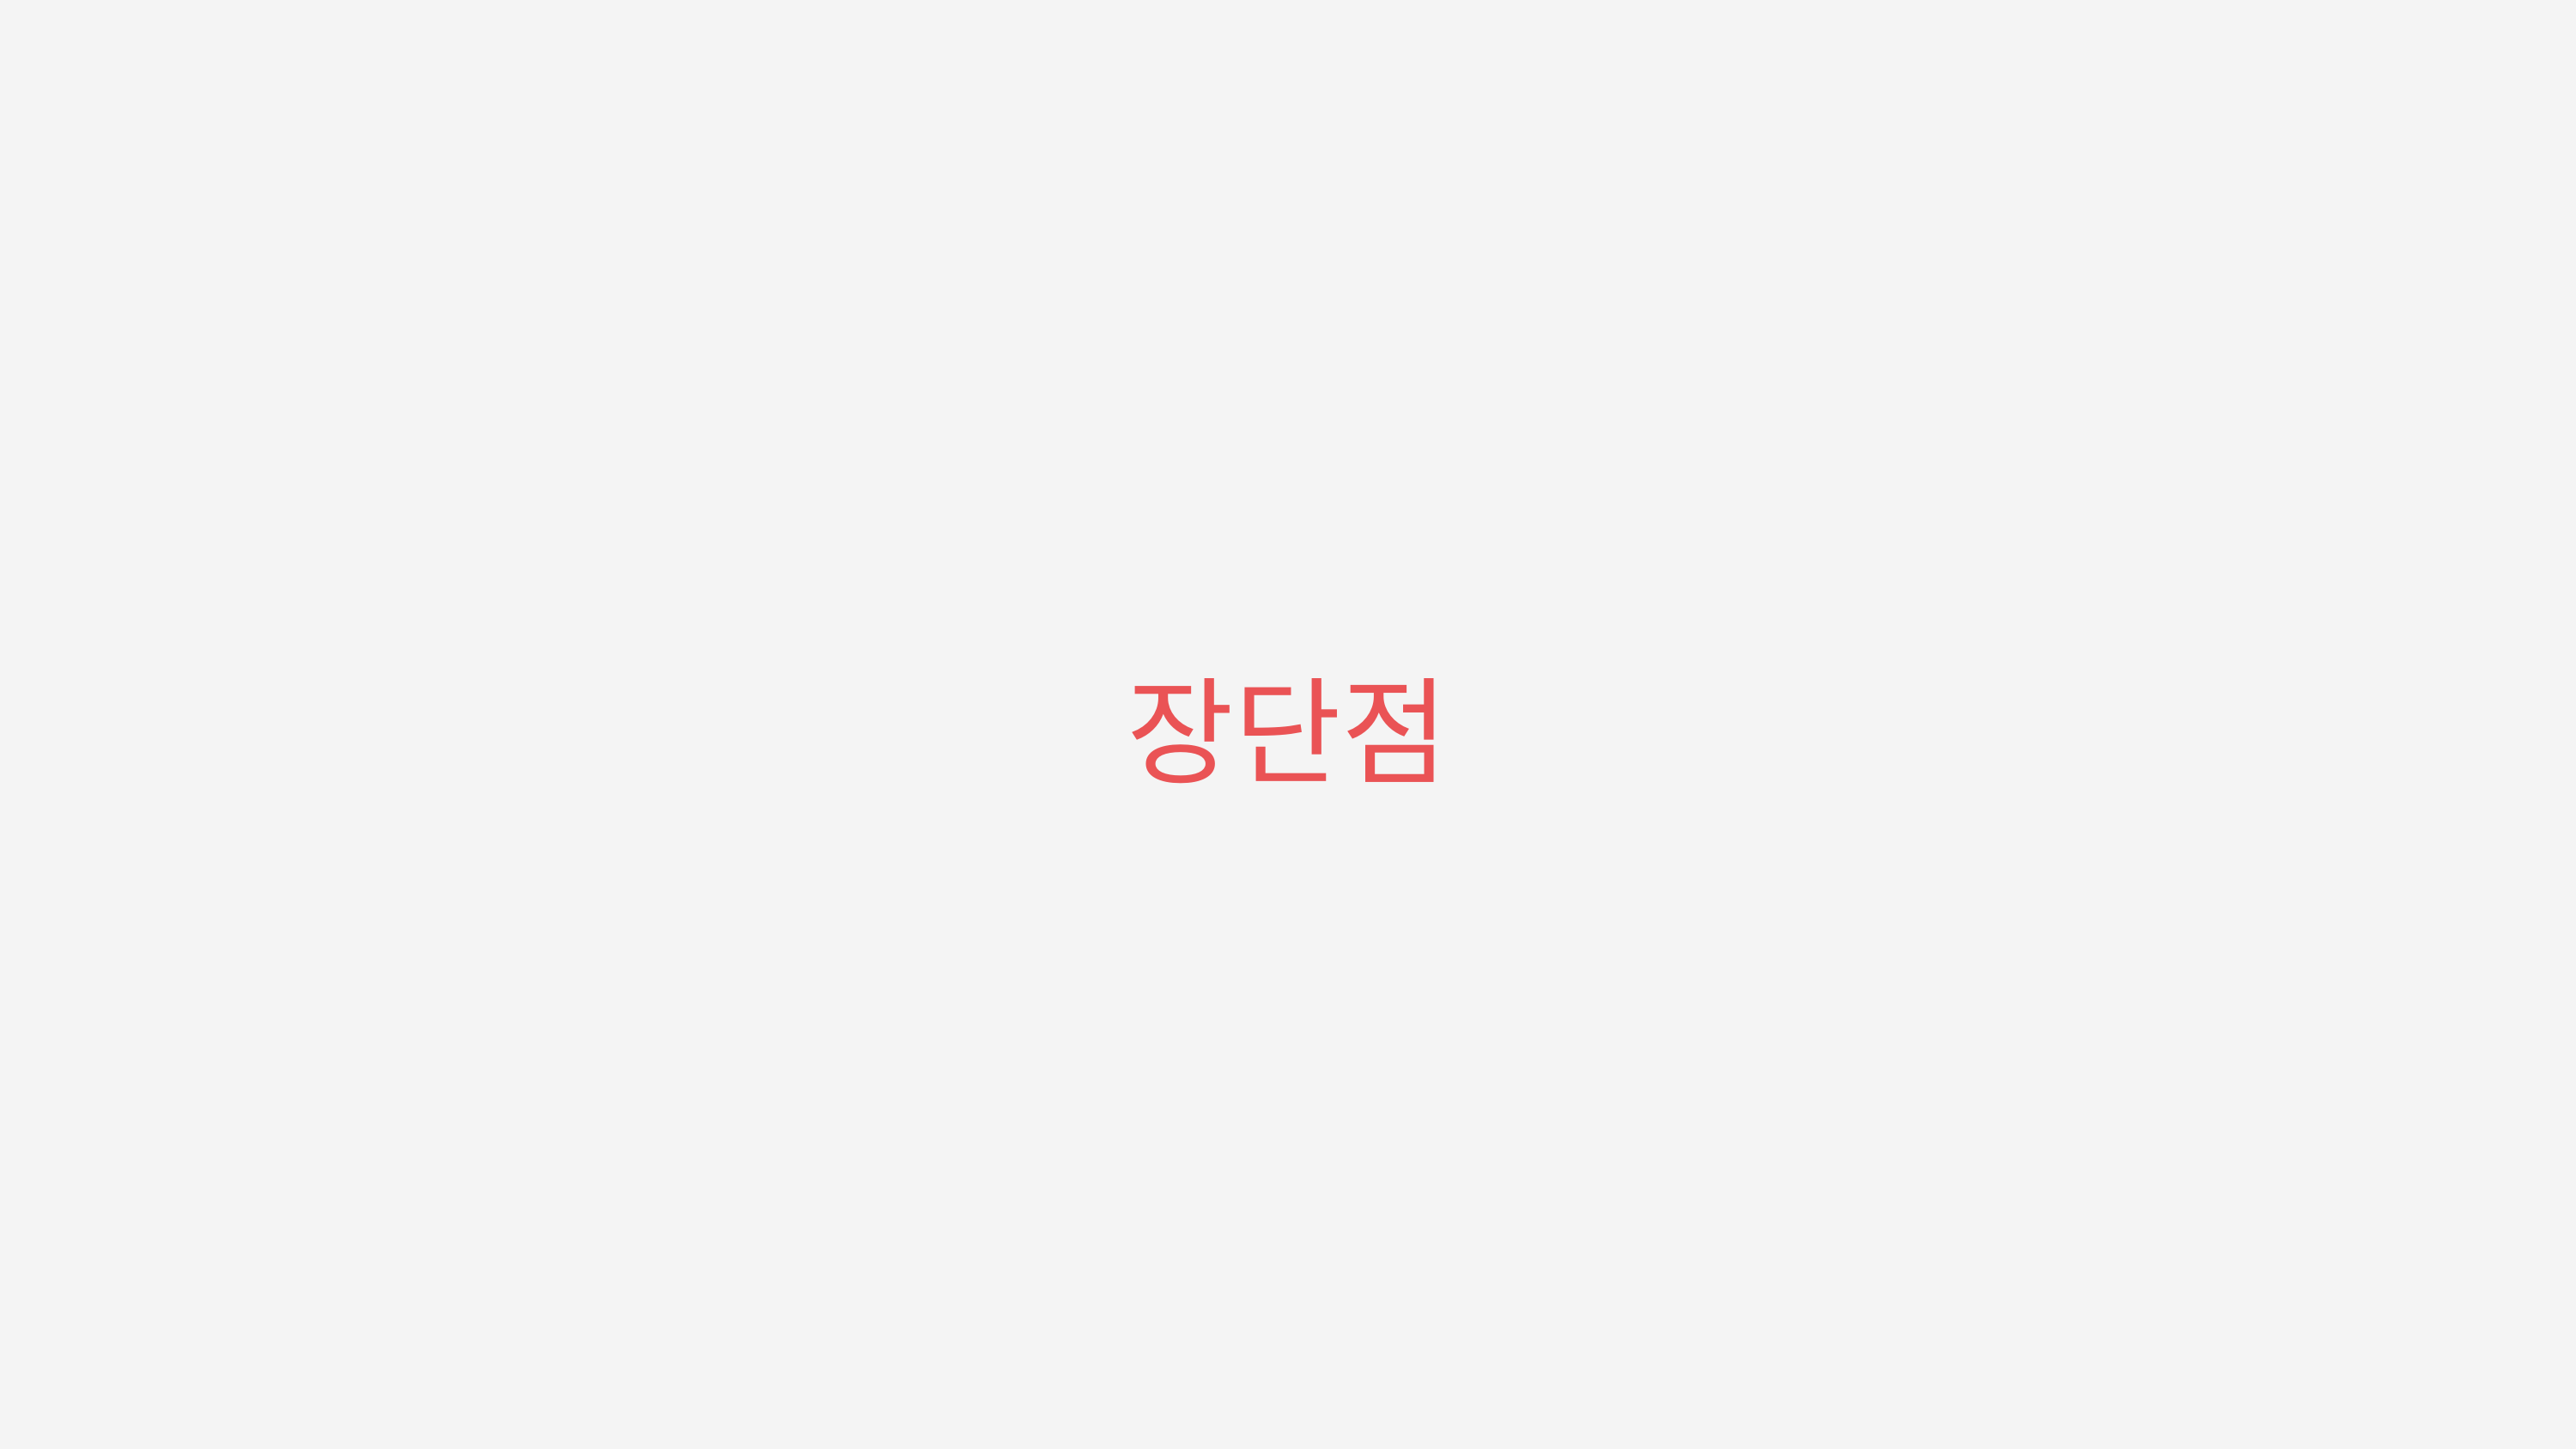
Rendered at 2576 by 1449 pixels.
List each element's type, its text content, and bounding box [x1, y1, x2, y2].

text_box 장단점 [657, 646, 1919, 798]
